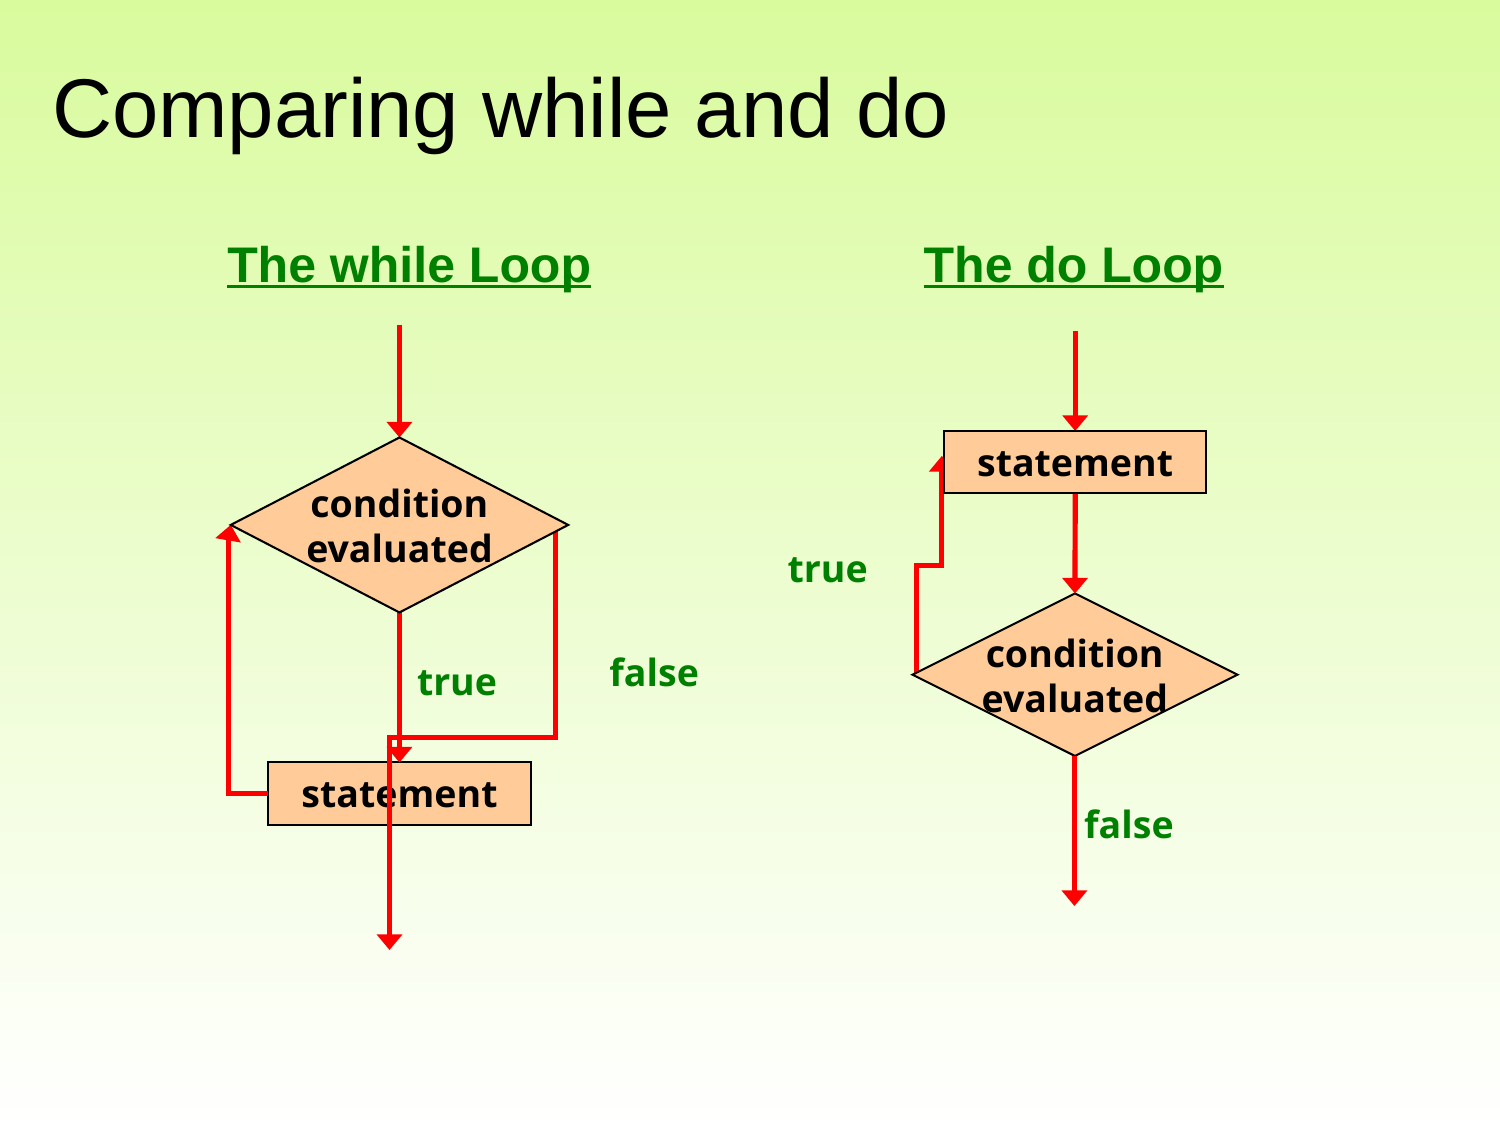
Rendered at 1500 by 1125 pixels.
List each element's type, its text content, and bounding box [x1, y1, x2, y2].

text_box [212, 224, 712, 951]
title Comparing while and do [37, 45, 1463, 163]
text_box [775, 224, 1240, 907]
